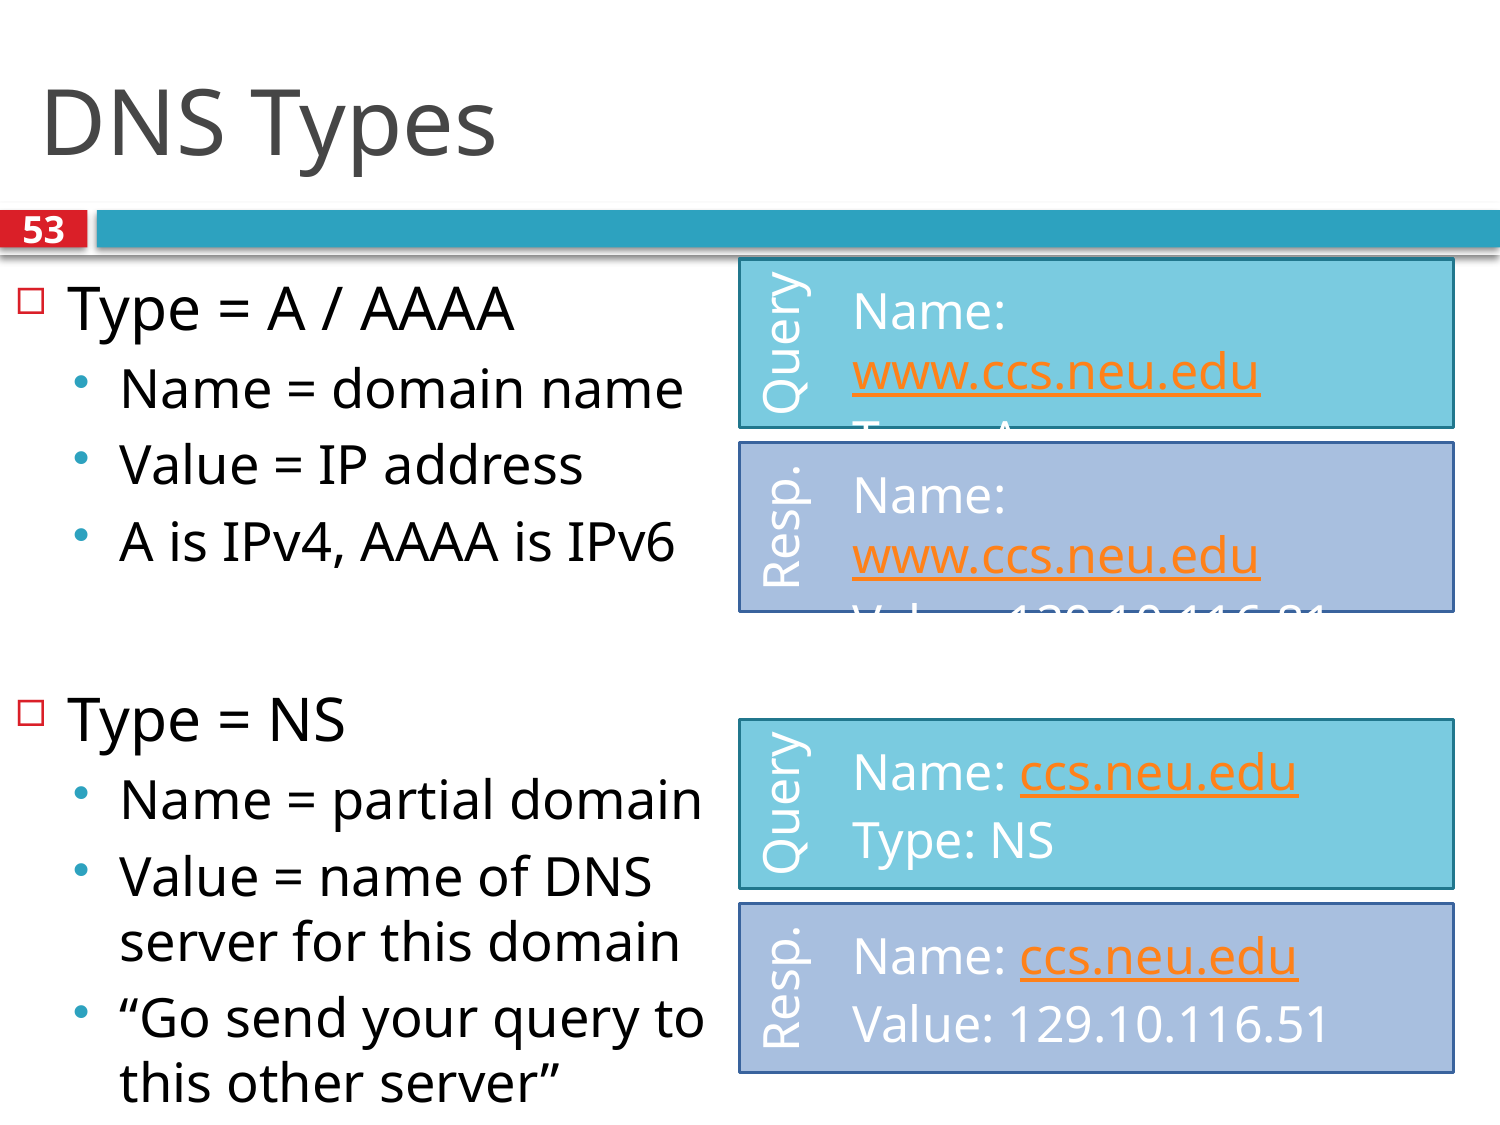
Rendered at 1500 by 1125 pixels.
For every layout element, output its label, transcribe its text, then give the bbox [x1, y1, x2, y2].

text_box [738, 719, 1454, 889]
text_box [738, 903, 1454, 1073]
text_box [738, 258, 1454, 428]
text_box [738, 442, 1454, 612]
list Type = A / AAAA Name = domain name Value = IP address A is IPv4, AAAA is IPv6 Type = NS Name = partial domain Value = name of DNS server for this domain “Go send your query to this other server” [0, 262, 761, 1125]
slide_number 53 [0, 206, 88, 257]
title DNS Types [24, 37, 1475, 200]
